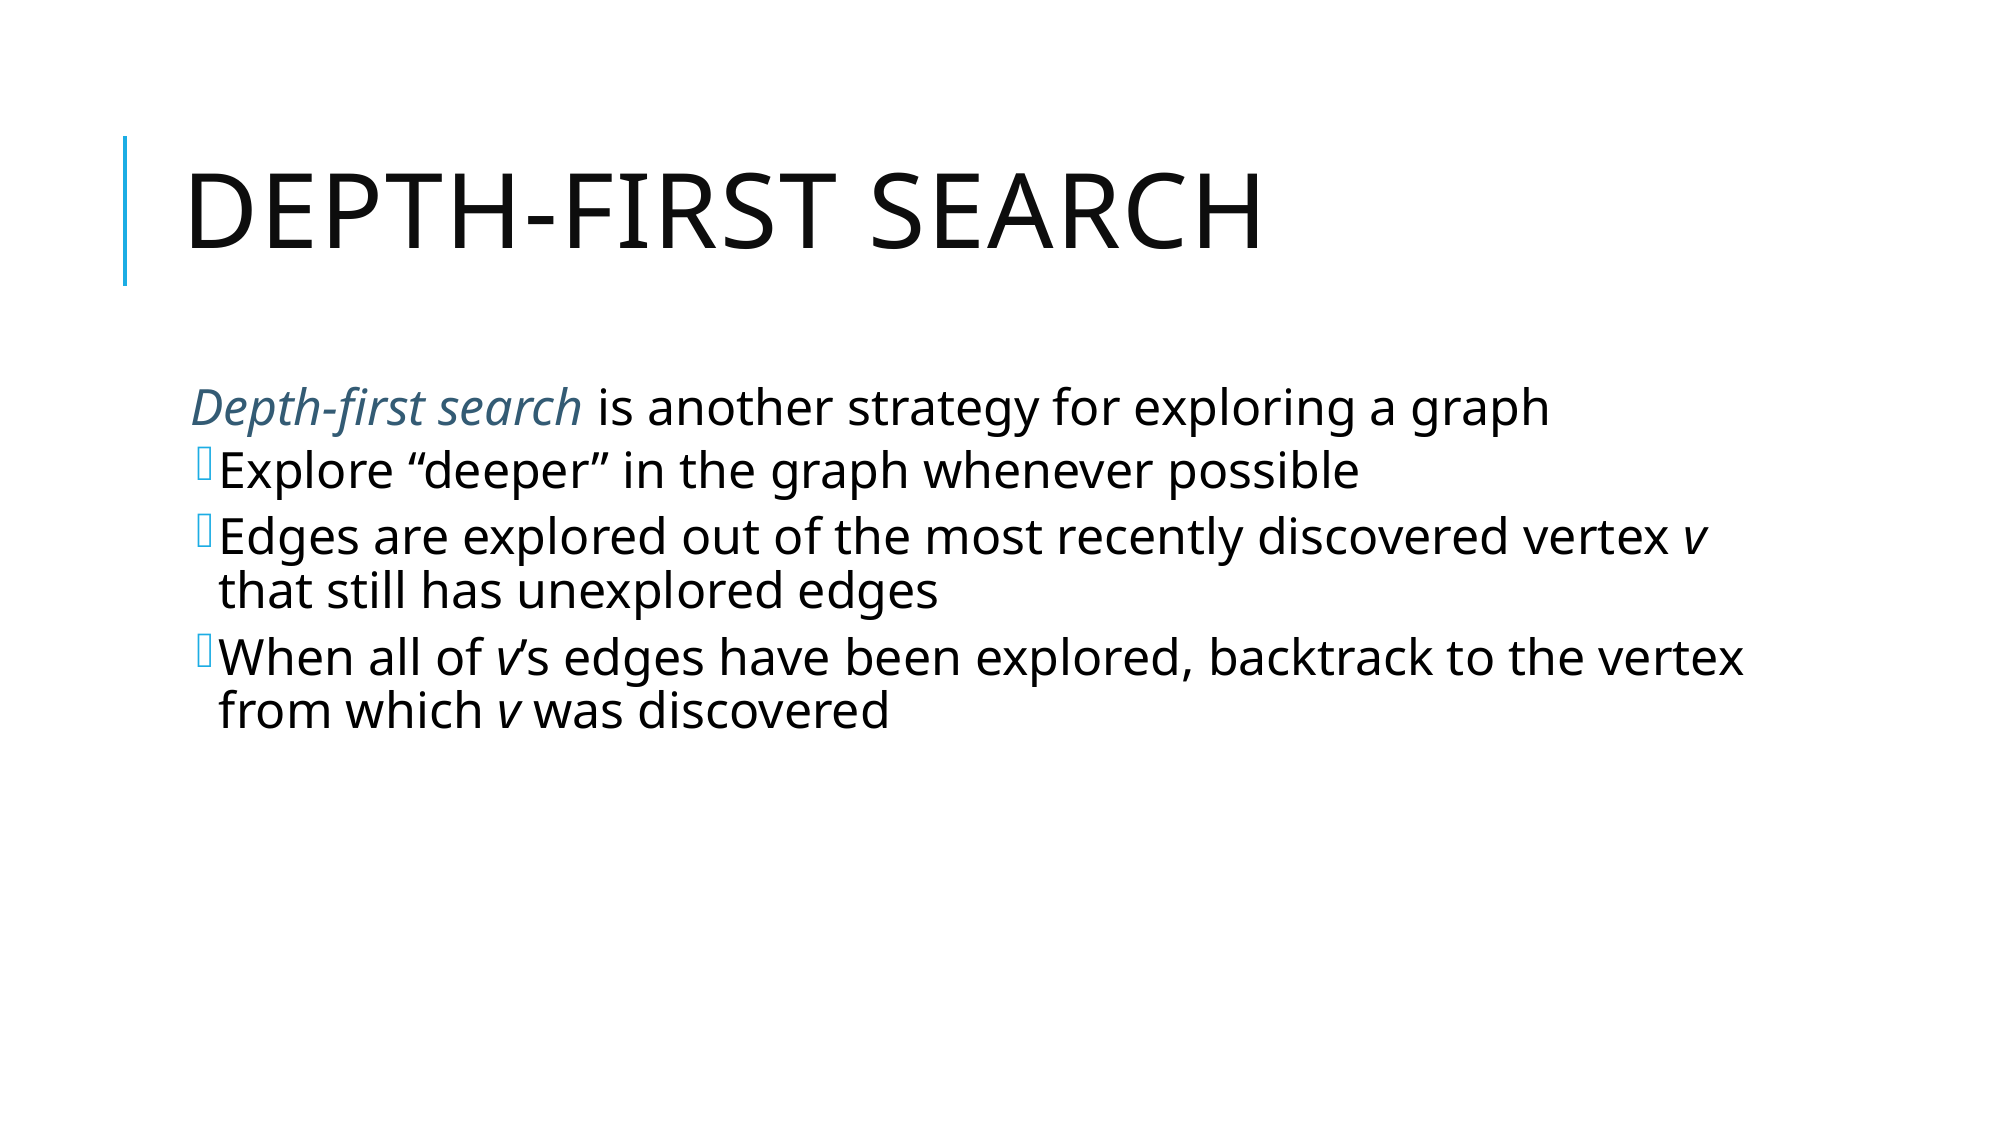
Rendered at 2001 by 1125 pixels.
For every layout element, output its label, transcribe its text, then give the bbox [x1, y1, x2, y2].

title Depth-First Search [167, 96, 1763, 342]
list Depth-first search is another strategy for exploring a graph Explore “deeper” in the graph whenever possible Edges are explored out of the most recently discovered vertex v that still has unexplored edges When all of v’s edges have been explored, backtrack to the vertex from which v was discovered [167, 375, 1763, 1035]
